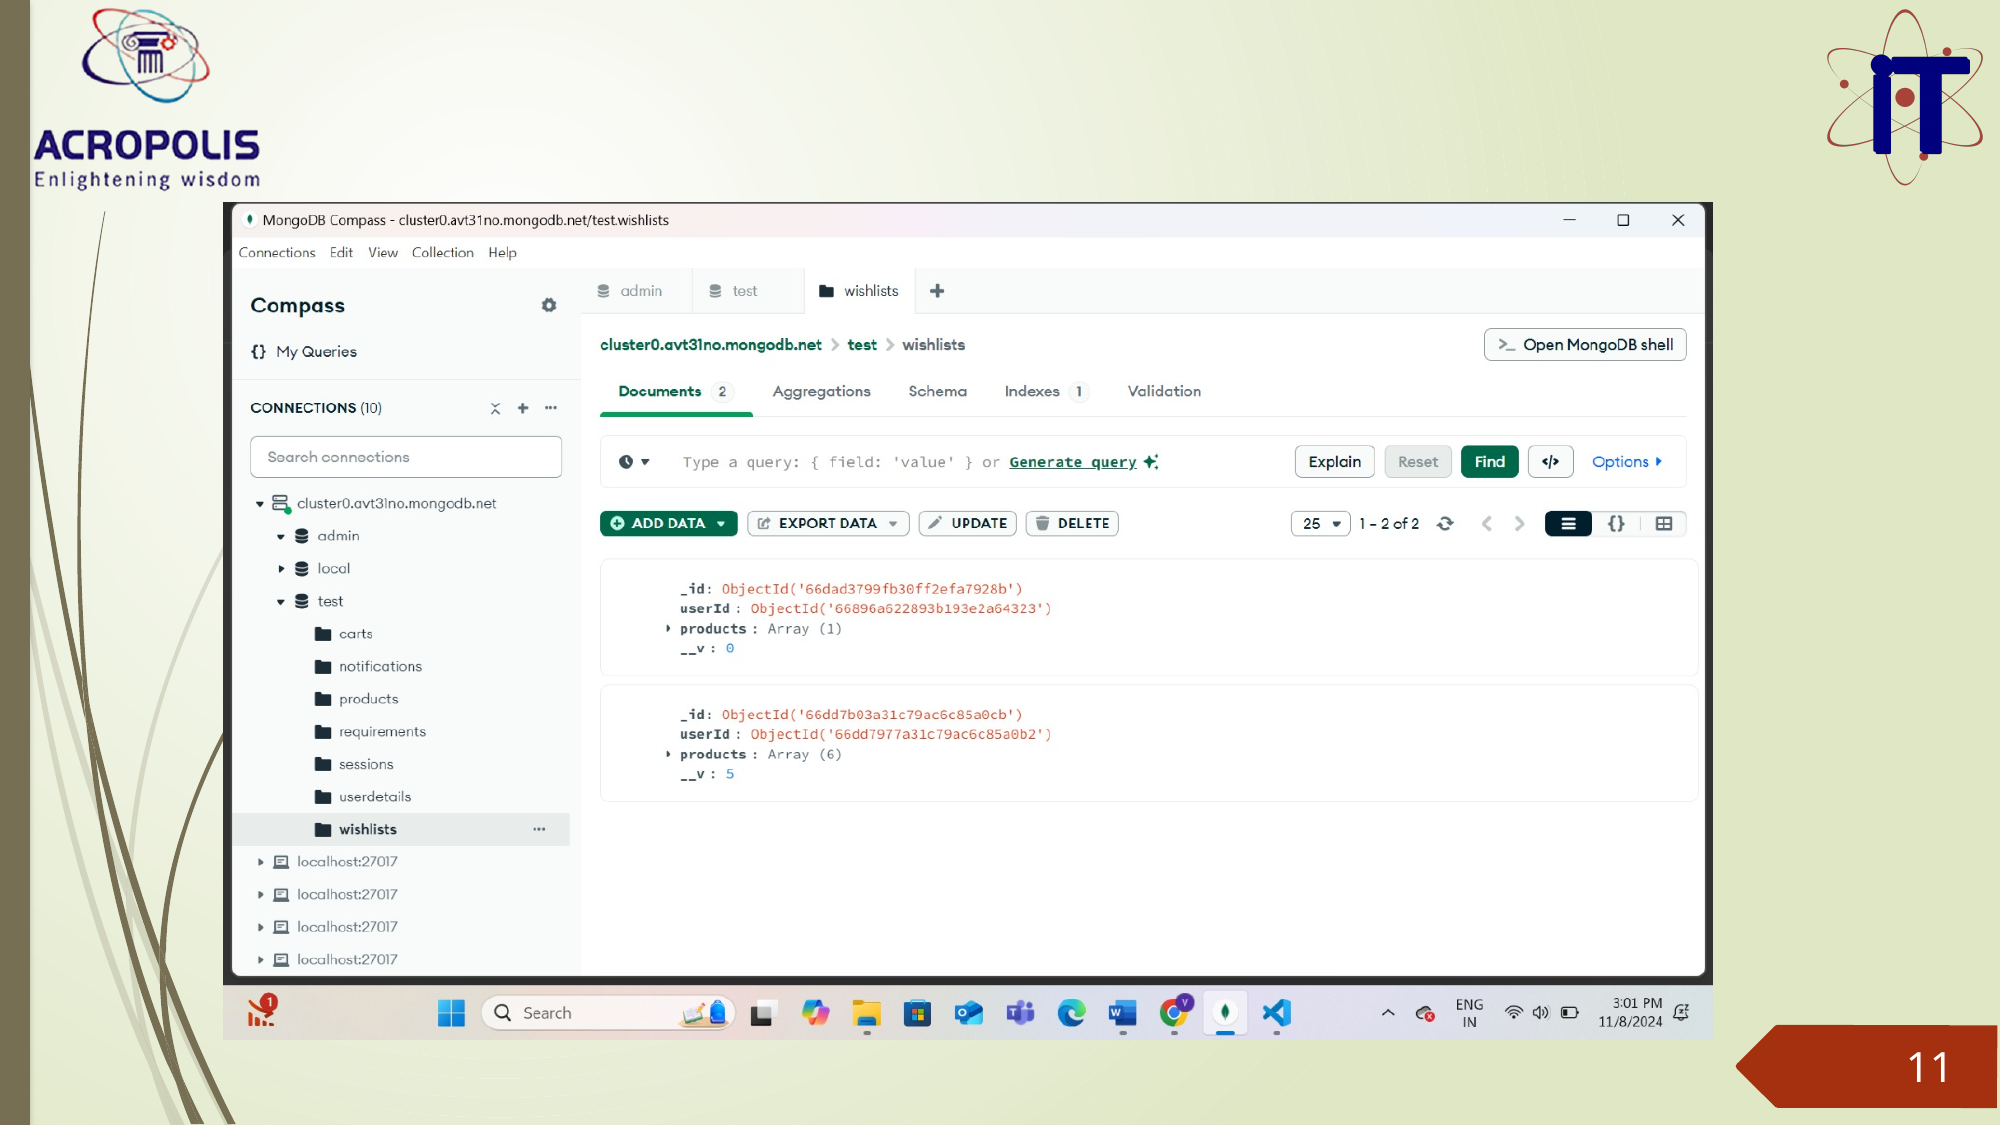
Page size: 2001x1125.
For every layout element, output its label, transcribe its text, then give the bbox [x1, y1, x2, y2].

picture [25, 0, 265, 204]
slide_number 11 [1840, 1039, 1969, 1100]
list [223, 202, 1713, 1040]
picture [1821, 0, 1989, 232]
